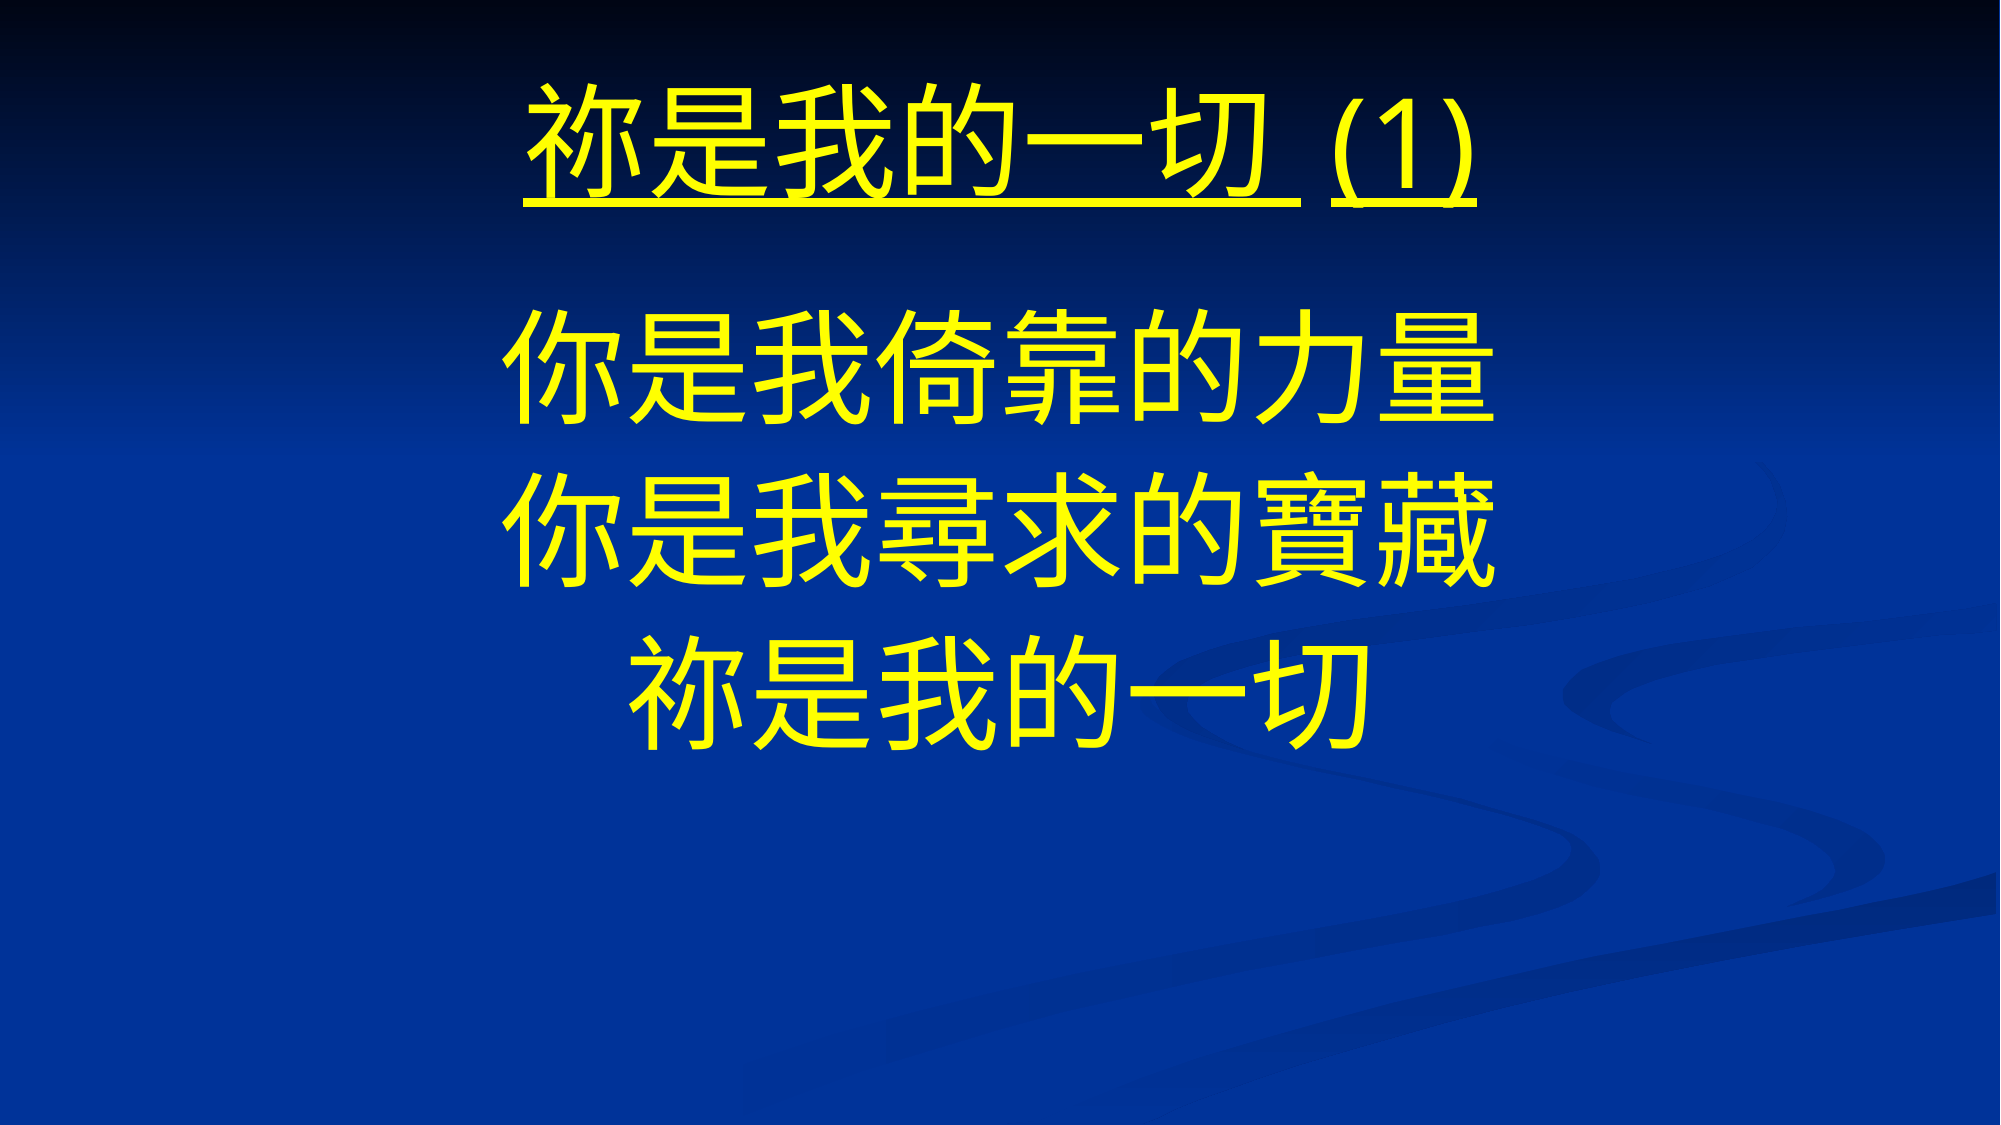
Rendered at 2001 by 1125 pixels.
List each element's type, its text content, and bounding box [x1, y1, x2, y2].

list 你是我倚靠的力量 你是我尋求的寶藏 祢是我的一切 [54, 282, 1945, 1025]
title 祢是我的一切 (1) [99, 45, 1900, 233]
